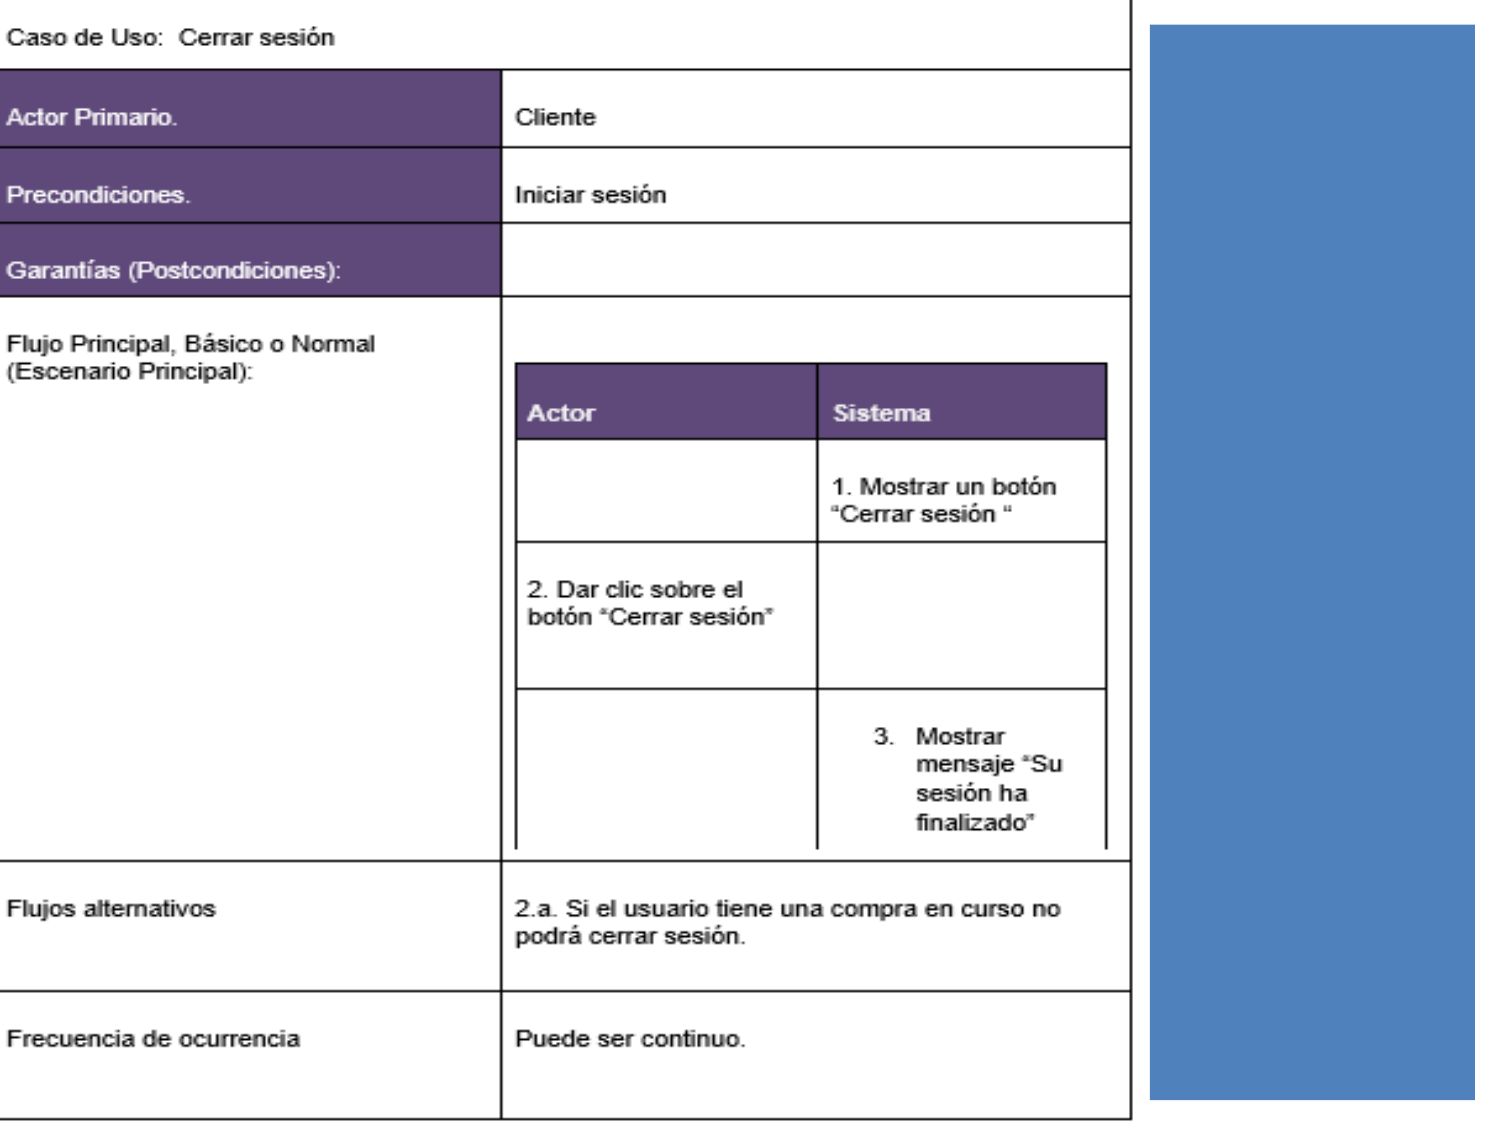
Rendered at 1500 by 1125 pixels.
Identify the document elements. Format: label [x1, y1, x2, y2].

picture [0, 0, 1145, 1125]
